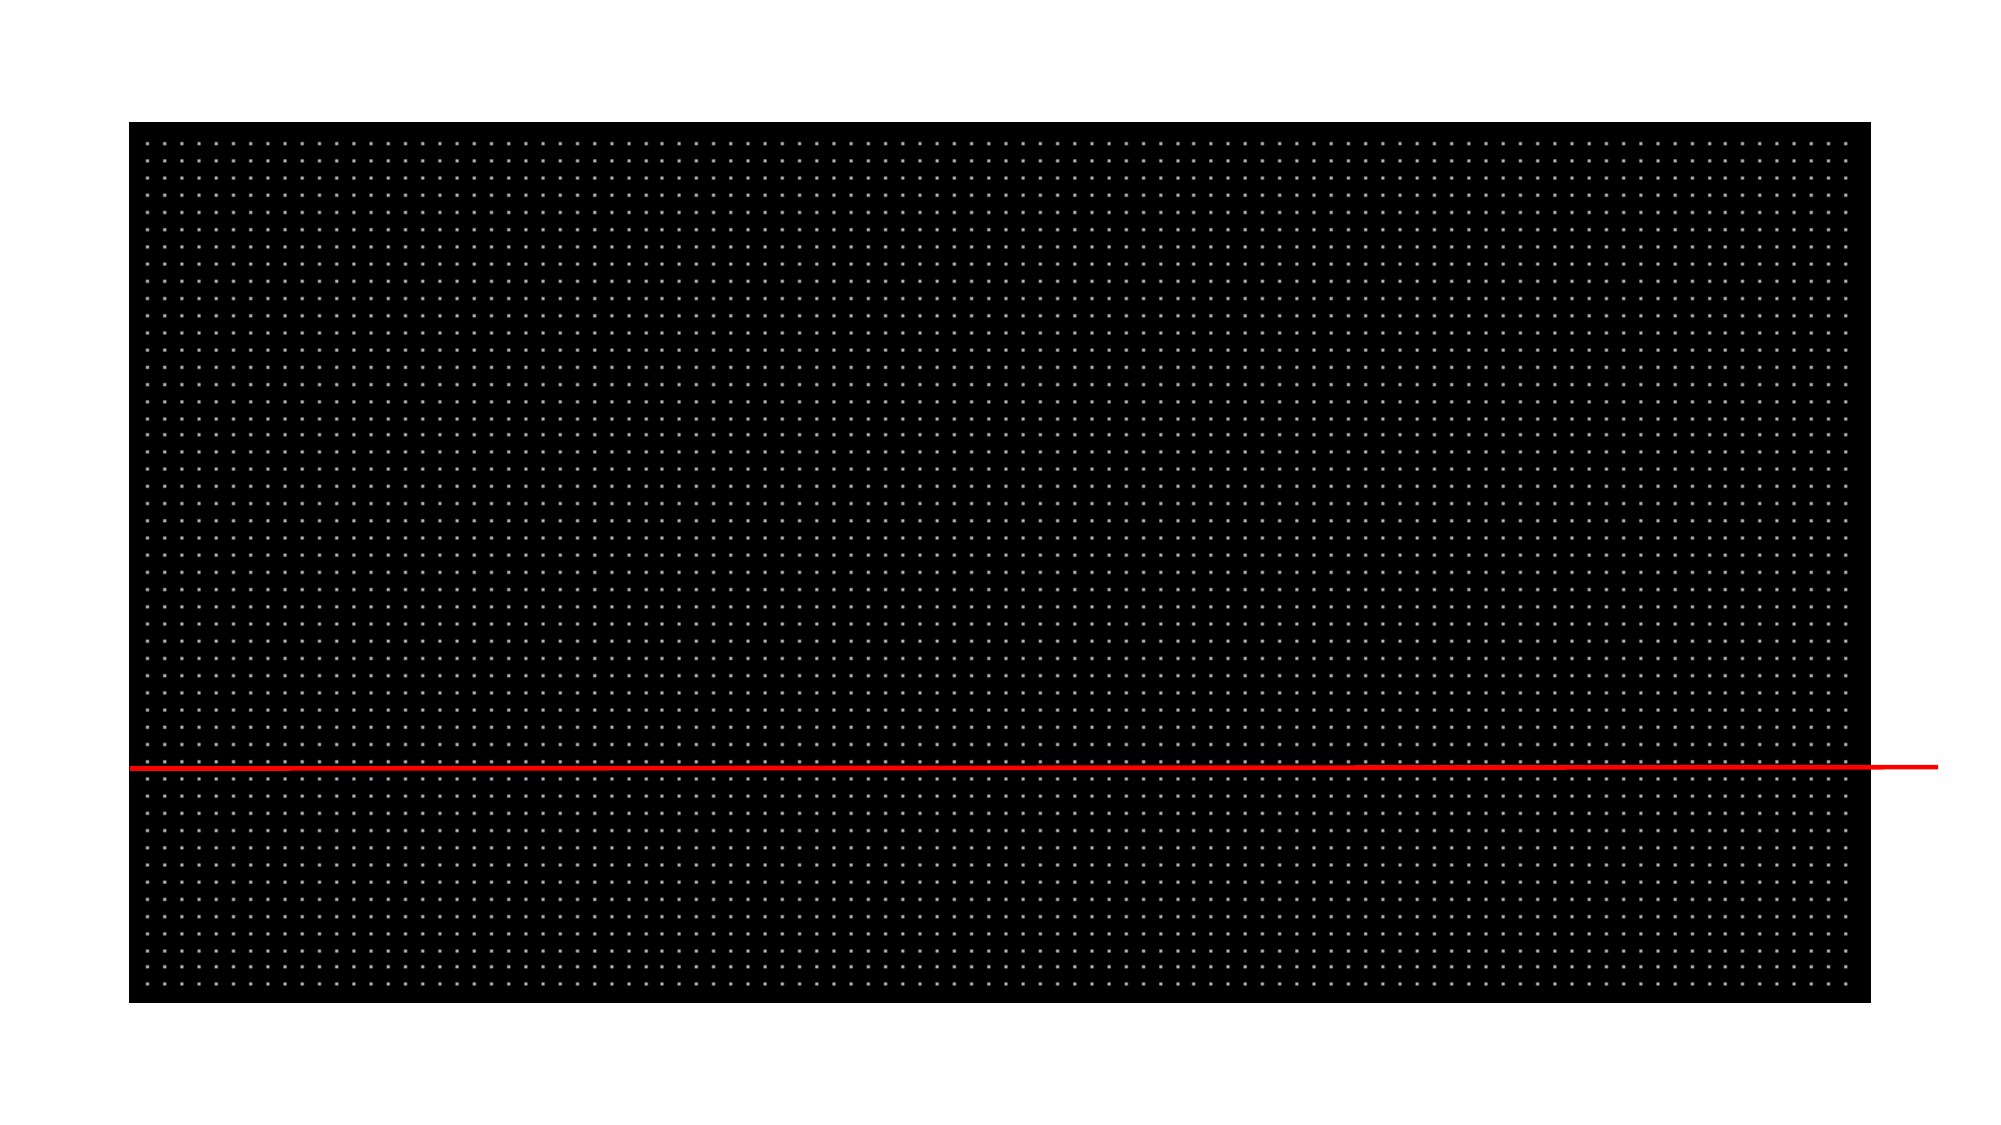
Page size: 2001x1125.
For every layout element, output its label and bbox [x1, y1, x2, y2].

picture [129, 122, 1871, 767]
picture [129, 769, 1871, 1003]
